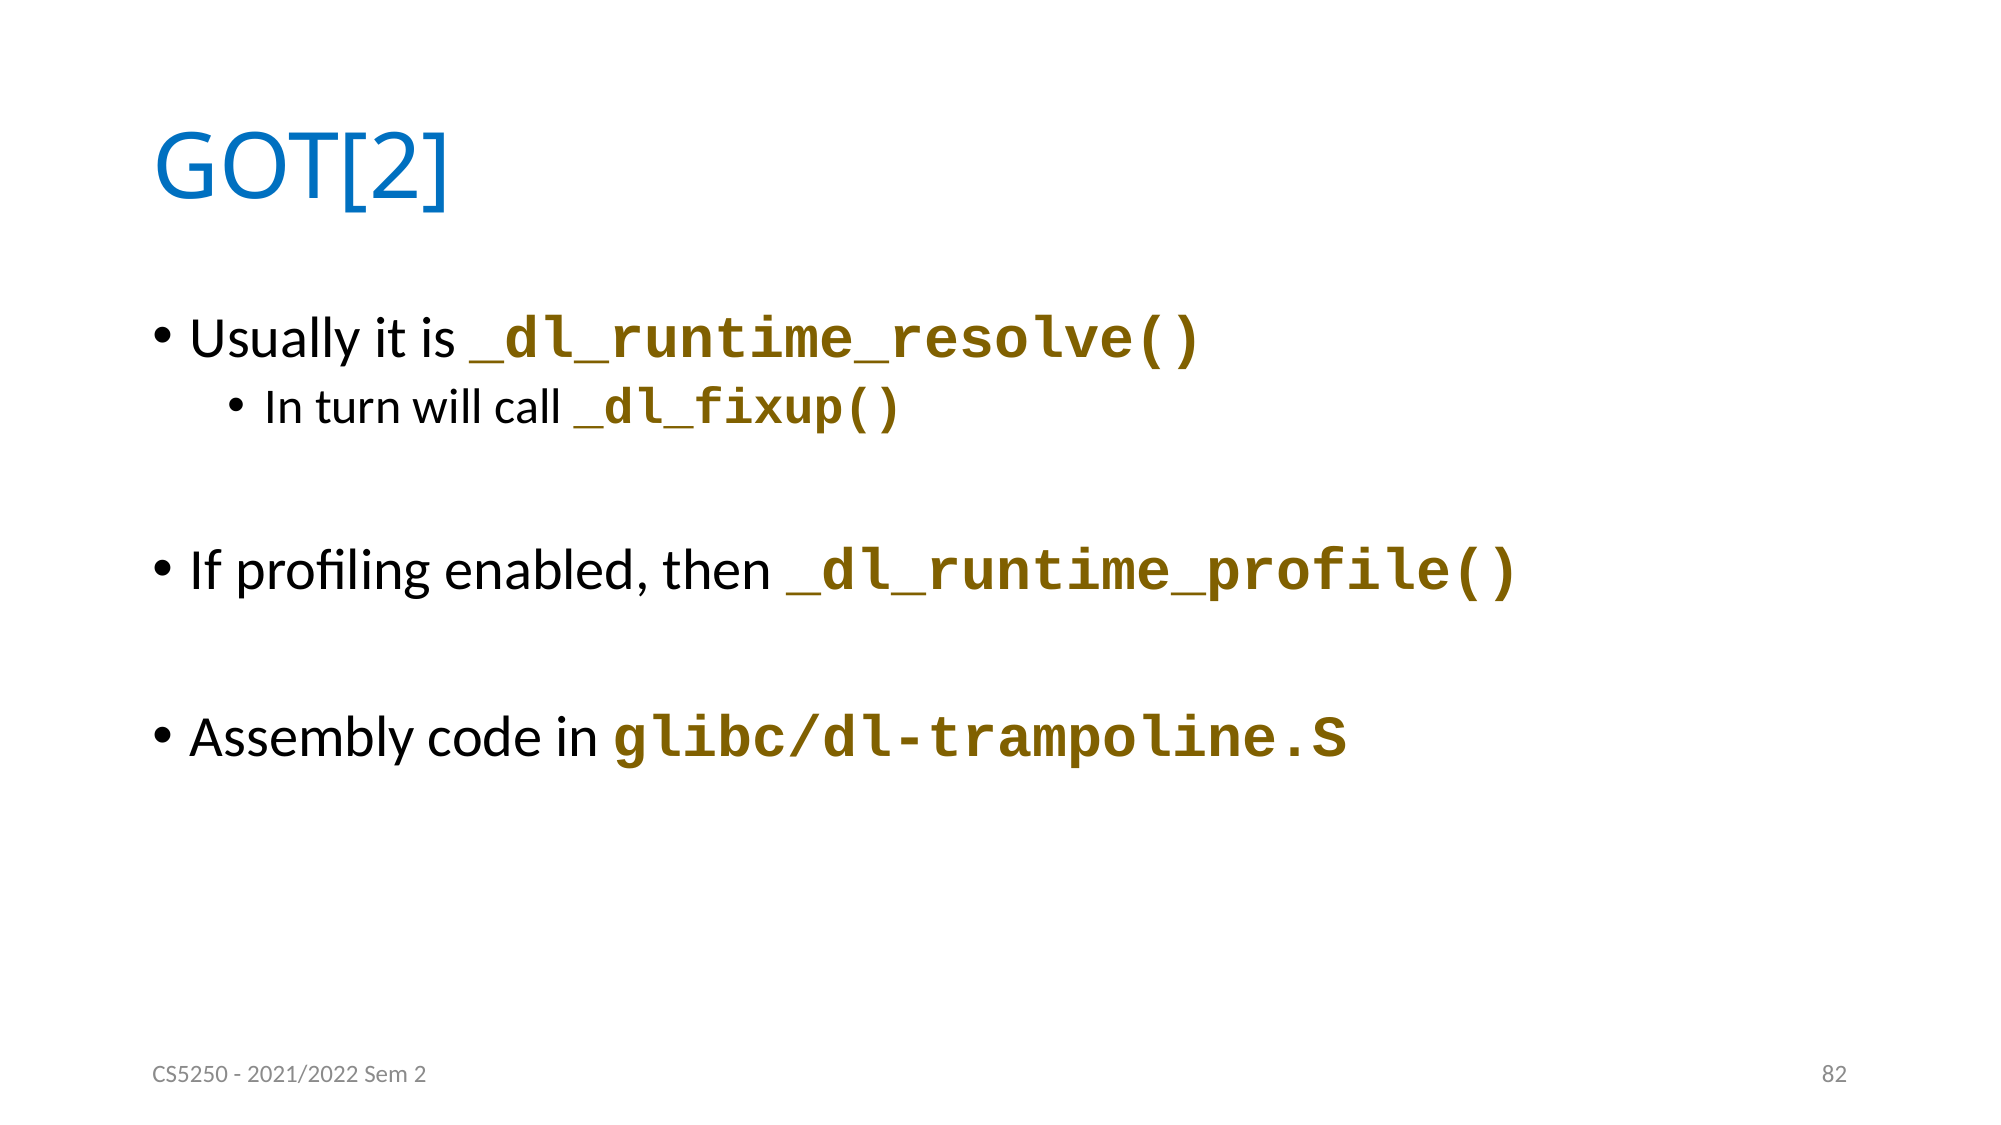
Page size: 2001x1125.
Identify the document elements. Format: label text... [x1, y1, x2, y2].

slide_number CS5250 - 2021/2022 Sem 2 [137, 1042, 588, 1103]
list Usually it is _dl_runtime_resolve() In turn will call _dl_fixup() If profiling enabled, then _dl_runtime_profile() Assembly code in glibc/dl-trampoline.S [137, 299, 1863, 1014]
slide_number 82 [1412, 1042, 1863, 1103]
title GOT[2] [137, 59, 1863, 278]
